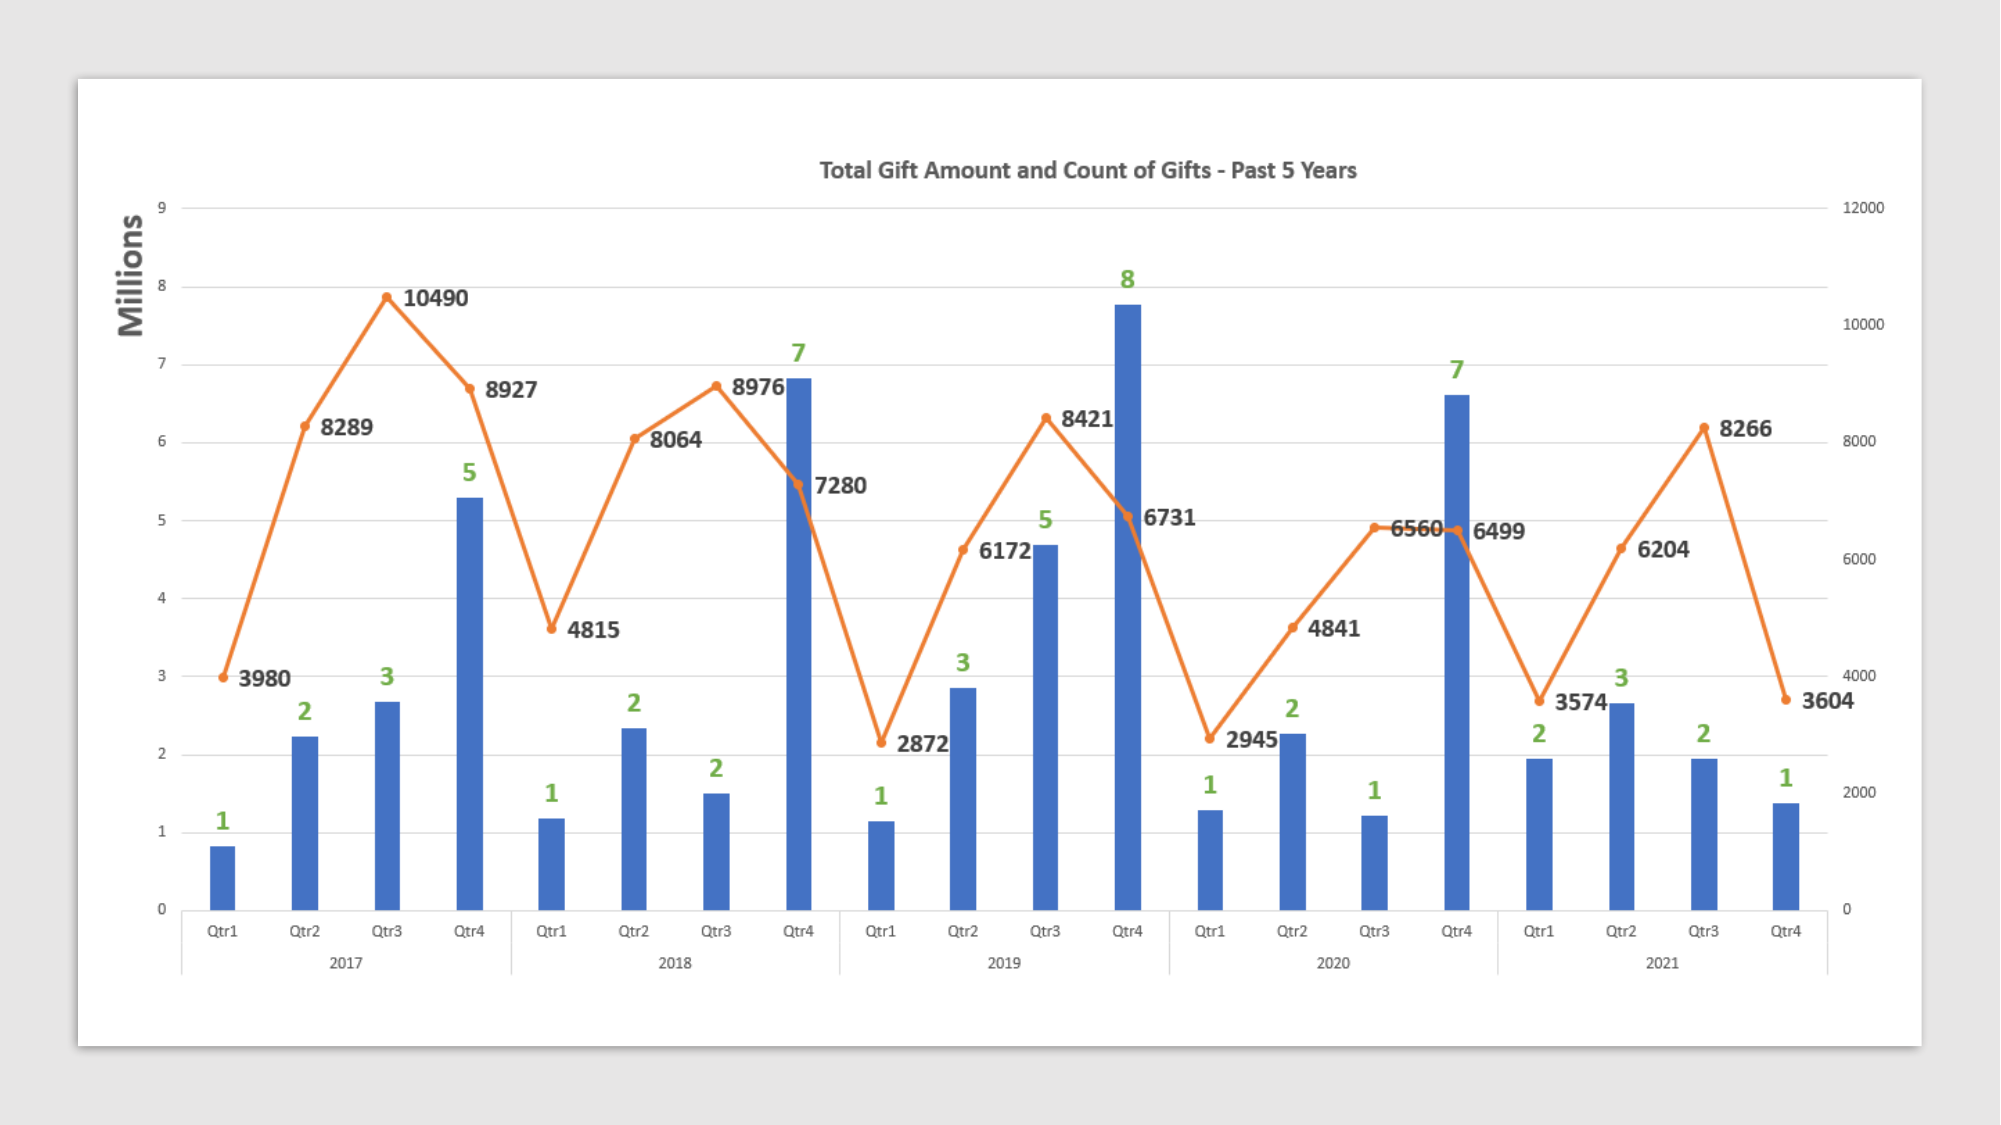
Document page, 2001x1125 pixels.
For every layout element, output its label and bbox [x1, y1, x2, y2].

text_box [77, 78, 1923, 1047]
picture [105, 148, 1895, 977]
text_box [0, 0, 2000, 1125]
